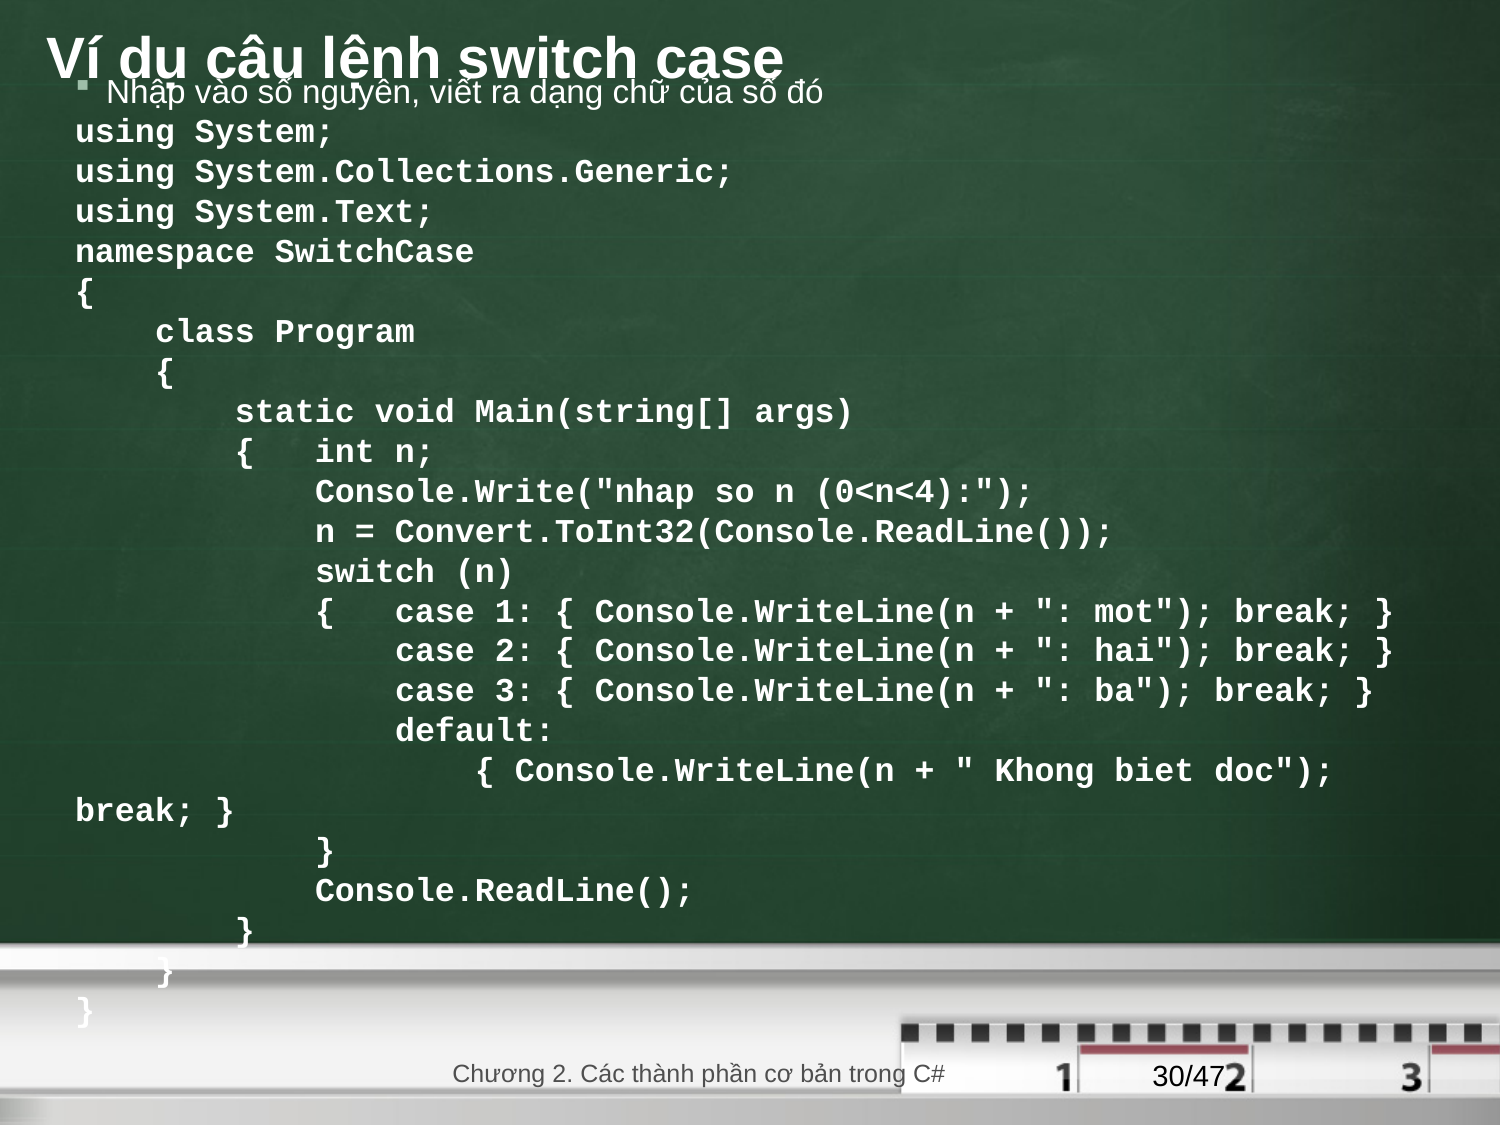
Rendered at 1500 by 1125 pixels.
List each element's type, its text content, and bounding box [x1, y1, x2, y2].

footer Chương 2. Các thành phần cơ bản trong C# [437, 1050, 1088, 1103]
picture [0, 0, 1500, 1125]
slide_number 30/47 [1137, 1050, 1463, 1103]
title Ví dụ câu lệnh switch case [46, 12, 1444, 112]
list Nhập vào số nguyên, viết ra dạng chữ của số đó using System; using System.Collections.Generic; using System.Text; namespace SwitchCase { class Program { static void Main(string[] args) { int n; Console.Write("nhap so n (0<n<4):"); n = Convert.ToInt32(Console.ReadLine()); switch (n) { case 1: { Console.WriteLine(n + ": mot"); break; } case 2: { Console.WriteLine(n + ": hai"); break; } case 3: { Console.WriteLine(n + ": ba"); break; } default: { Console.WriteLine(n + " Khong biet doc"); break; } } Console.ReadLine(); } } } [74, 61, 1451, 913]
